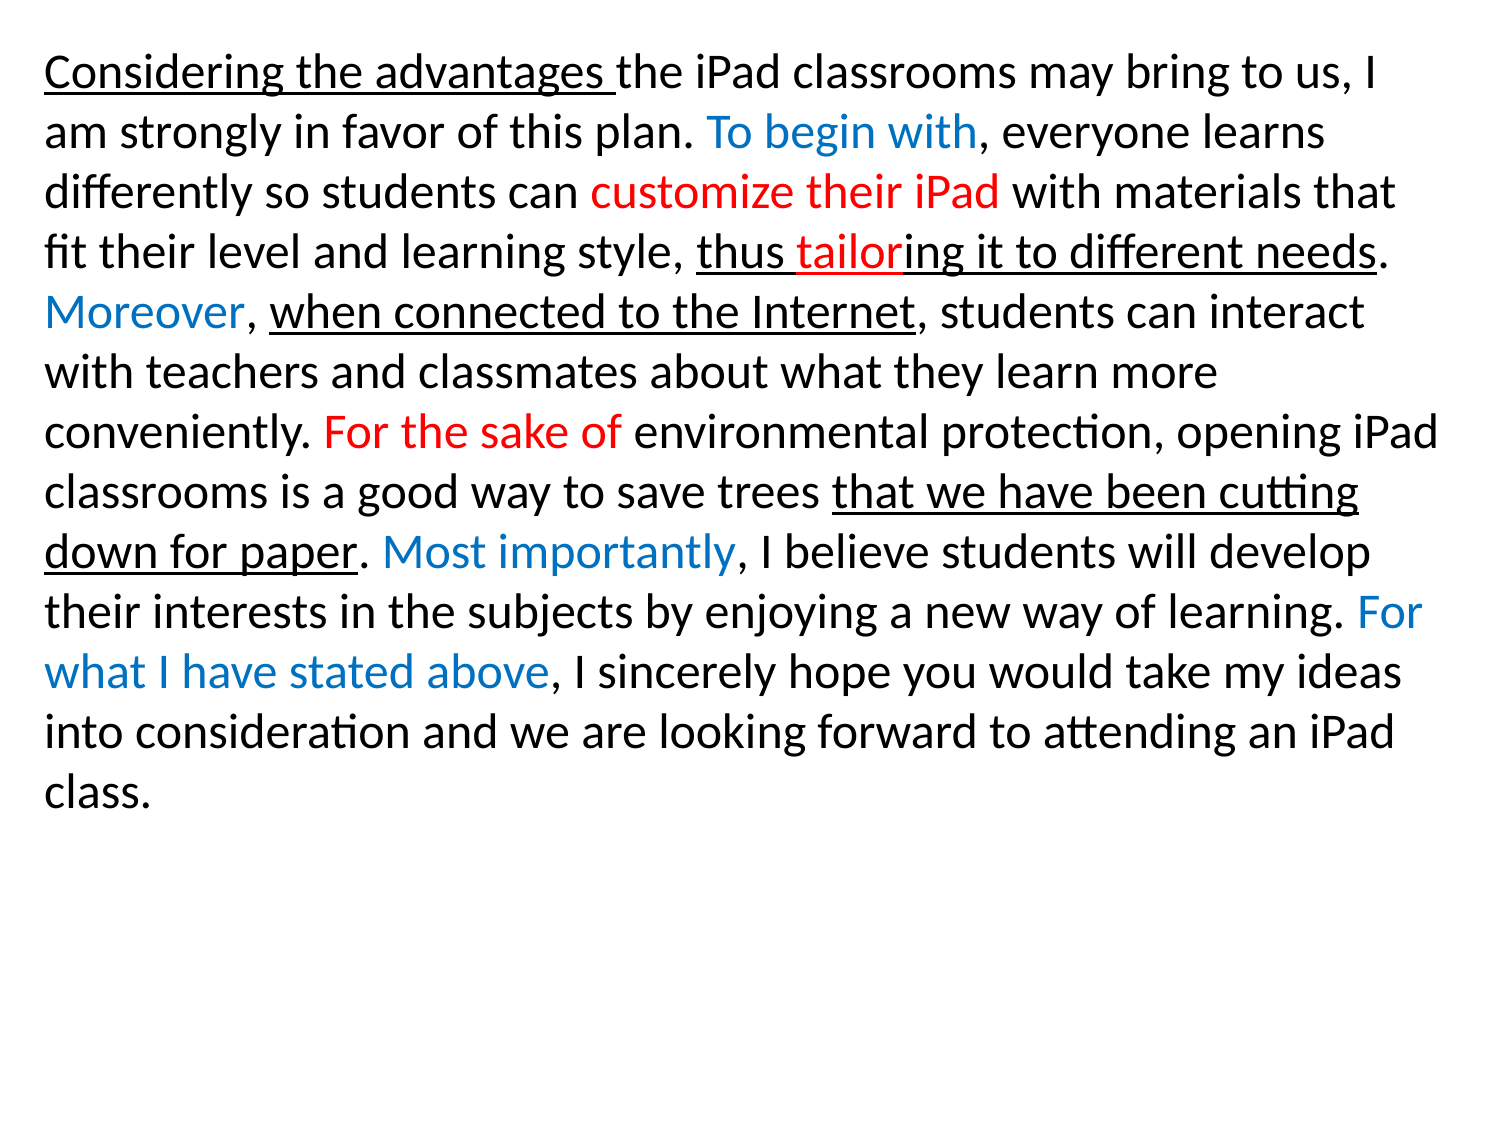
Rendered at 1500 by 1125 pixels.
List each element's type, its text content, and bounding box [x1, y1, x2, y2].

text_box Considering the advantages the iPad classrooms may bring to us, I am strongly in favor of this plan. To begin with, everyone learns differently so students can customize their iPad with materials that fit their level and learning style, thus tailoring it to different needs. Moreover, when connected to the Internet, students can interact with teachers and classmates about what they learn more conveniently. For the sake of environmental protection, opening iPad classrooms is a good way to save trees that we have been cutting down for paper. Most importantly, I believe students will develop their interests in the subjects by enjoying a new way of learning. For what I have stated above, I sincerely hope you would take my ideas into consideration and we are looking forward to attending an iPad class. [29, 30, 1459, 826]
